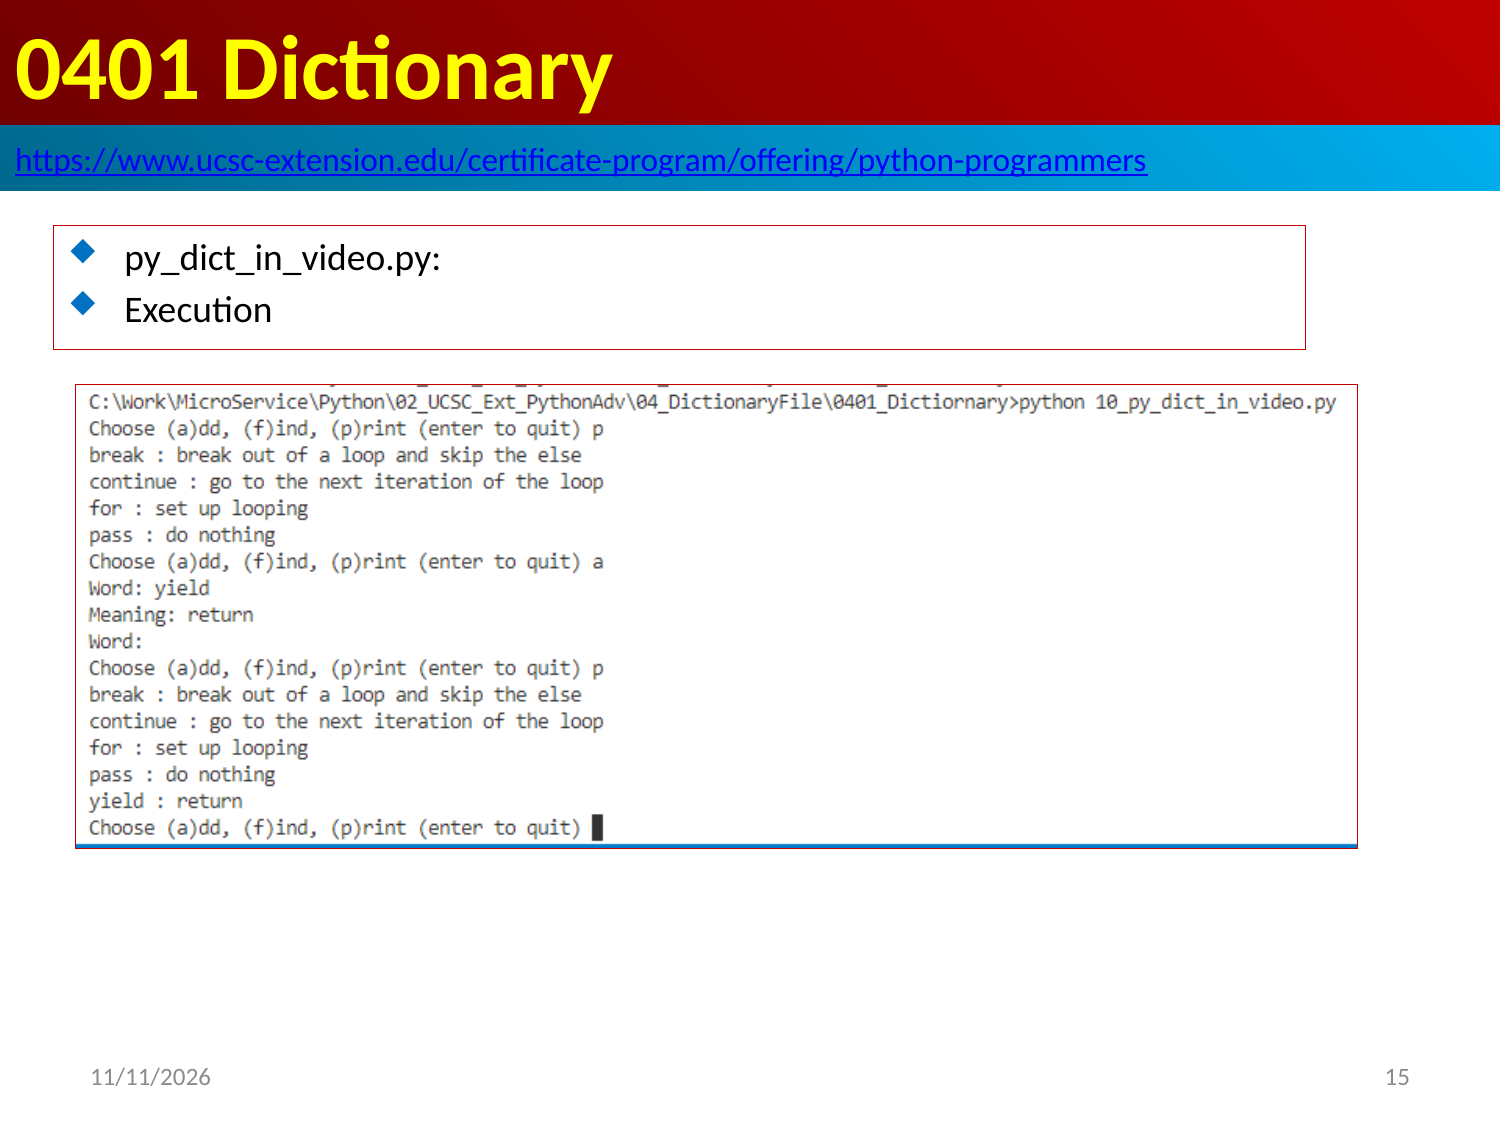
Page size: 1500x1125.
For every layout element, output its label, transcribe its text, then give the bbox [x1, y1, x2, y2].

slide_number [75, 1042, 425, 1109]
subtitle py_dict_in_video.py: Execution [53, 225, 1306, 350]
picture [74, 383, 1358, 849]
title 0401 Dictionary [0, 0, 1500, 125]
slide_number 15 [1074, 1042, 1425, 1109]
text_box https://www.ucsc-extension.edu/certificate-program/offering/python-programmers [0, 125, 1500, 191]
